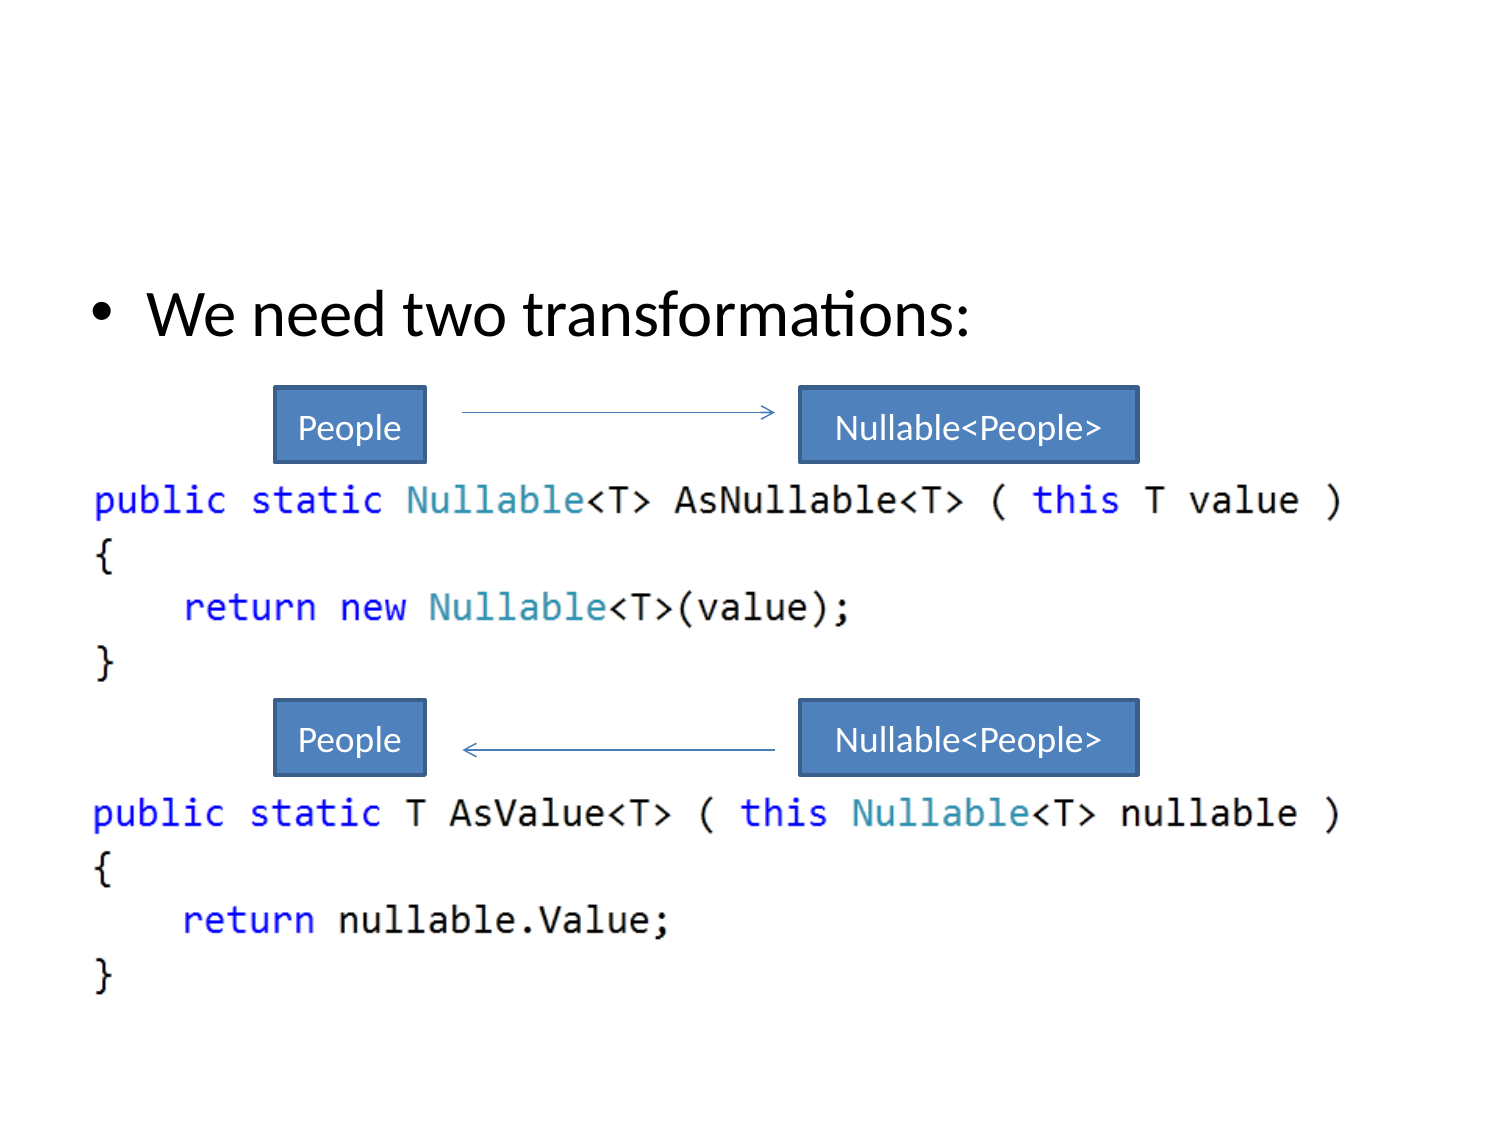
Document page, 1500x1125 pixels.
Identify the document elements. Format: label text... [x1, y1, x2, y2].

text_box Nullable<People> [798, 705, 1140, 777]
text_box Nullable<People> [798, 385, 1140, 464]
picture [87, 474, 1348, 696]
text_box People [273, 705, 427, 777]
list We need two transformations: [75, 262, 1425, 1005]
text_box People [273, 385, 427, 464]
picture [87, 787, 1348, 1004]
